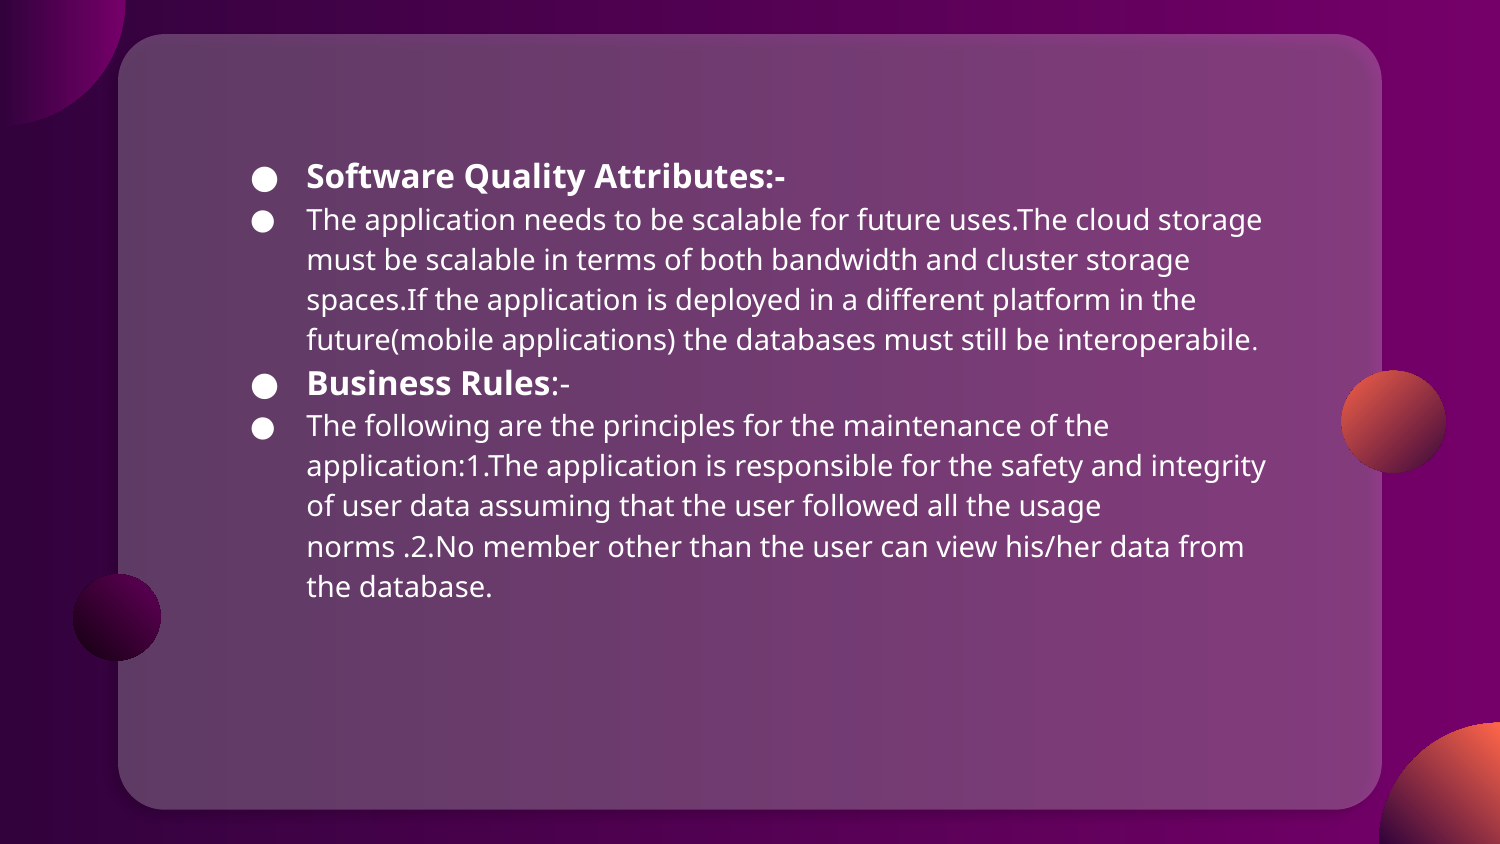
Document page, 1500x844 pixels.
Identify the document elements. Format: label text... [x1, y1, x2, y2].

list Software Quality Attributes:- The application needs to be scalable for future uses.The cloud storage must be scalable in terms of both bandwidth and cluster storage spaces.If the application is deployed in a different platform in the future(mobile applications) the databases must still be interoperabile. Business Rules:- The following are the principles for the maintenance of the application:1.The application is responsible for the safety and integrity of user data assuming that the user followed all the usage norms .2.No member other than the user can view his/her data from the database. [216, 134, 1293, 753]
